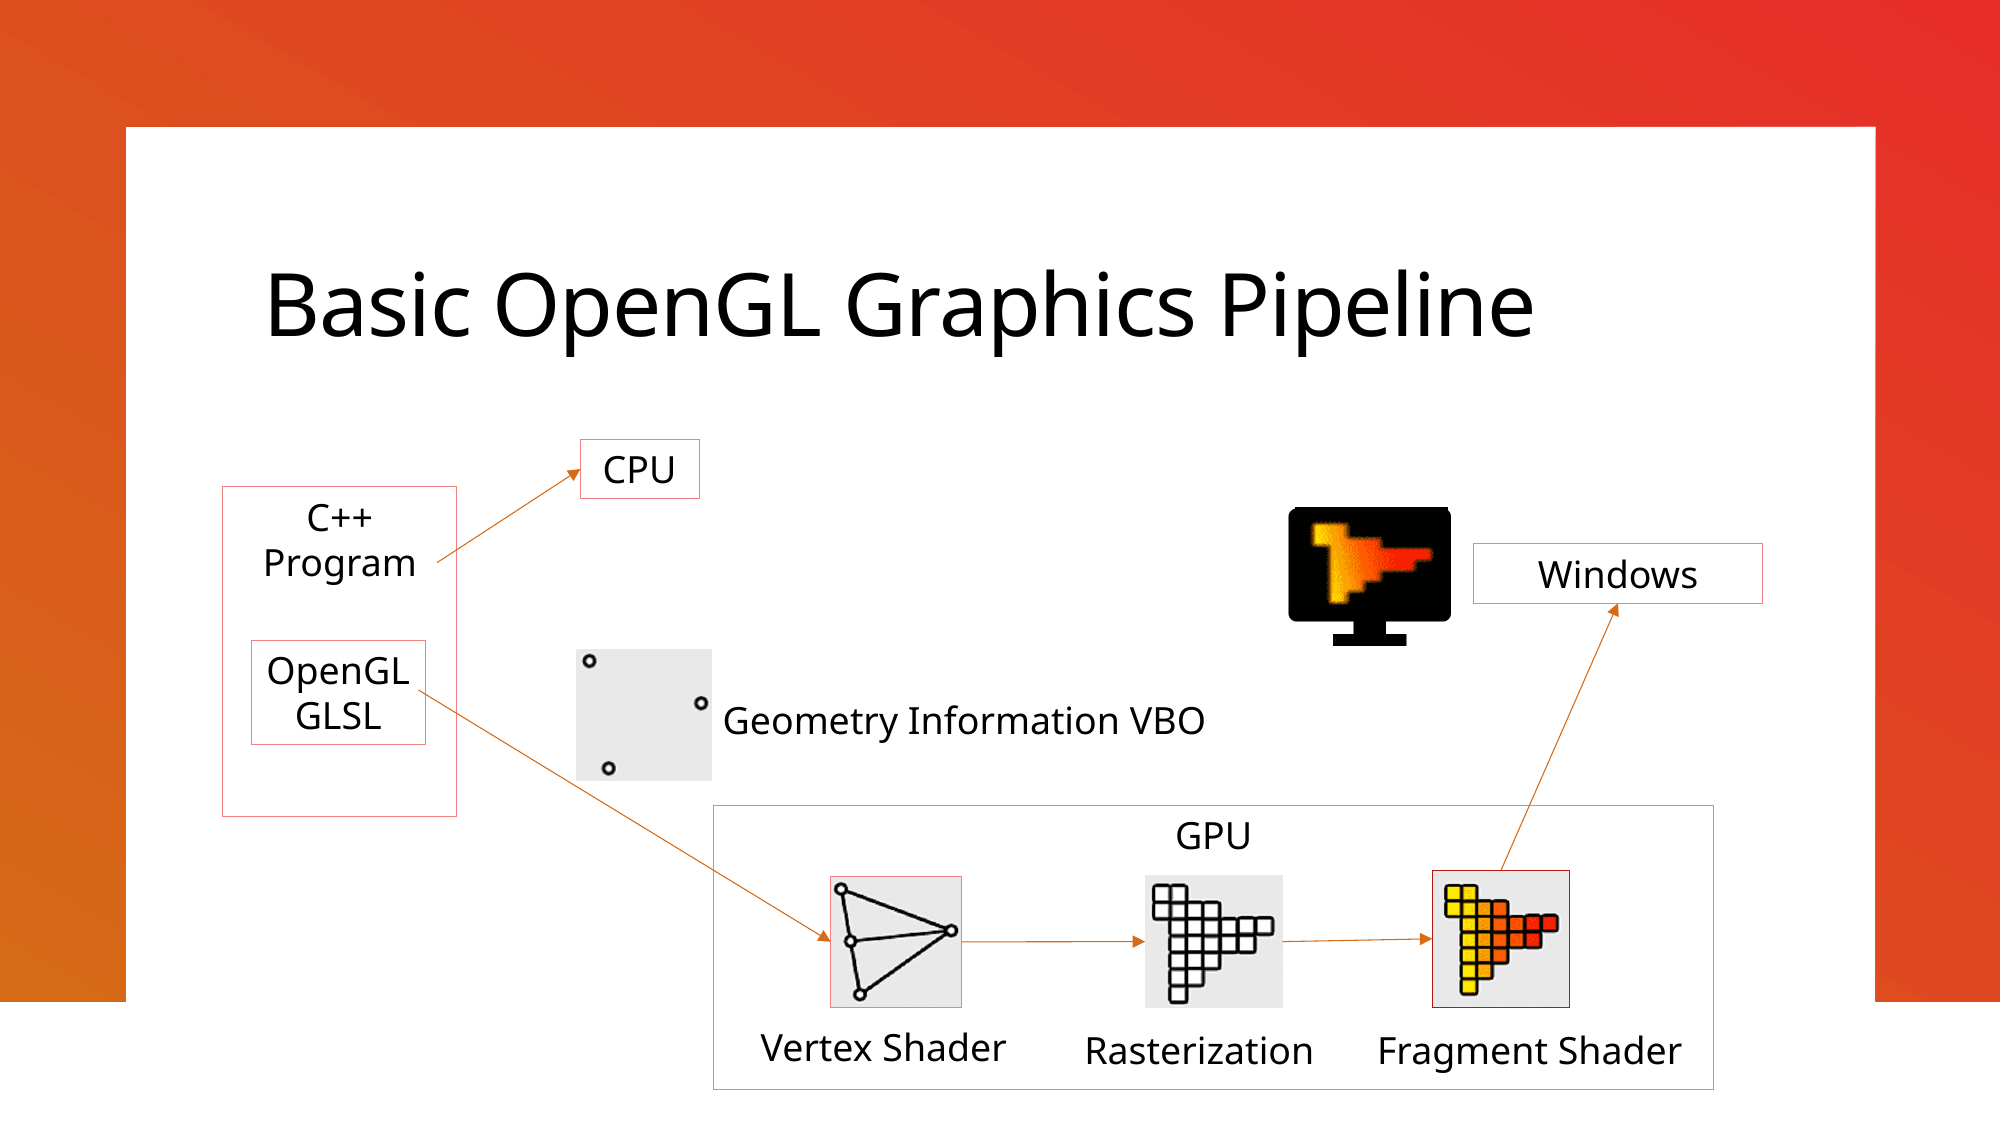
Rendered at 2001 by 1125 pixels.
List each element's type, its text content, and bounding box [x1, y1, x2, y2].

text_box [222, 486, 457, 821]
picture [830, 876, 962, 1008]
picture [575, 649, 712, 781]
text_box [418, 689, 831, 942]
text_box Rasterization [1069, 1019, 1330, 1080]
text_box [1272, 480, 1467, 674]
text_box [1282, 938, 1433, 942]
picture [1144, 875, 1283, 1008]
text_box CPU [580, 439, 700, 499]
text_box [1500, 604, 1618, 871]
text_box GPU [713, 805, 1714, 1090]
text_box Fragment Shader [1362, 1019, 1698, 1080]
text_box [437, 469, 581, 563]
text_box Windows [1473, 543, 1763, 604]
picture [1432, 870, 1570, 1008]
title Basic OpenGL Graphics Pipeline [248, 248, 1749, 470]
text_box Vertex Shader [745, 1016, 1022, 1076]
text_box Geometry Information VBO [831, 689, 1222, 750]
